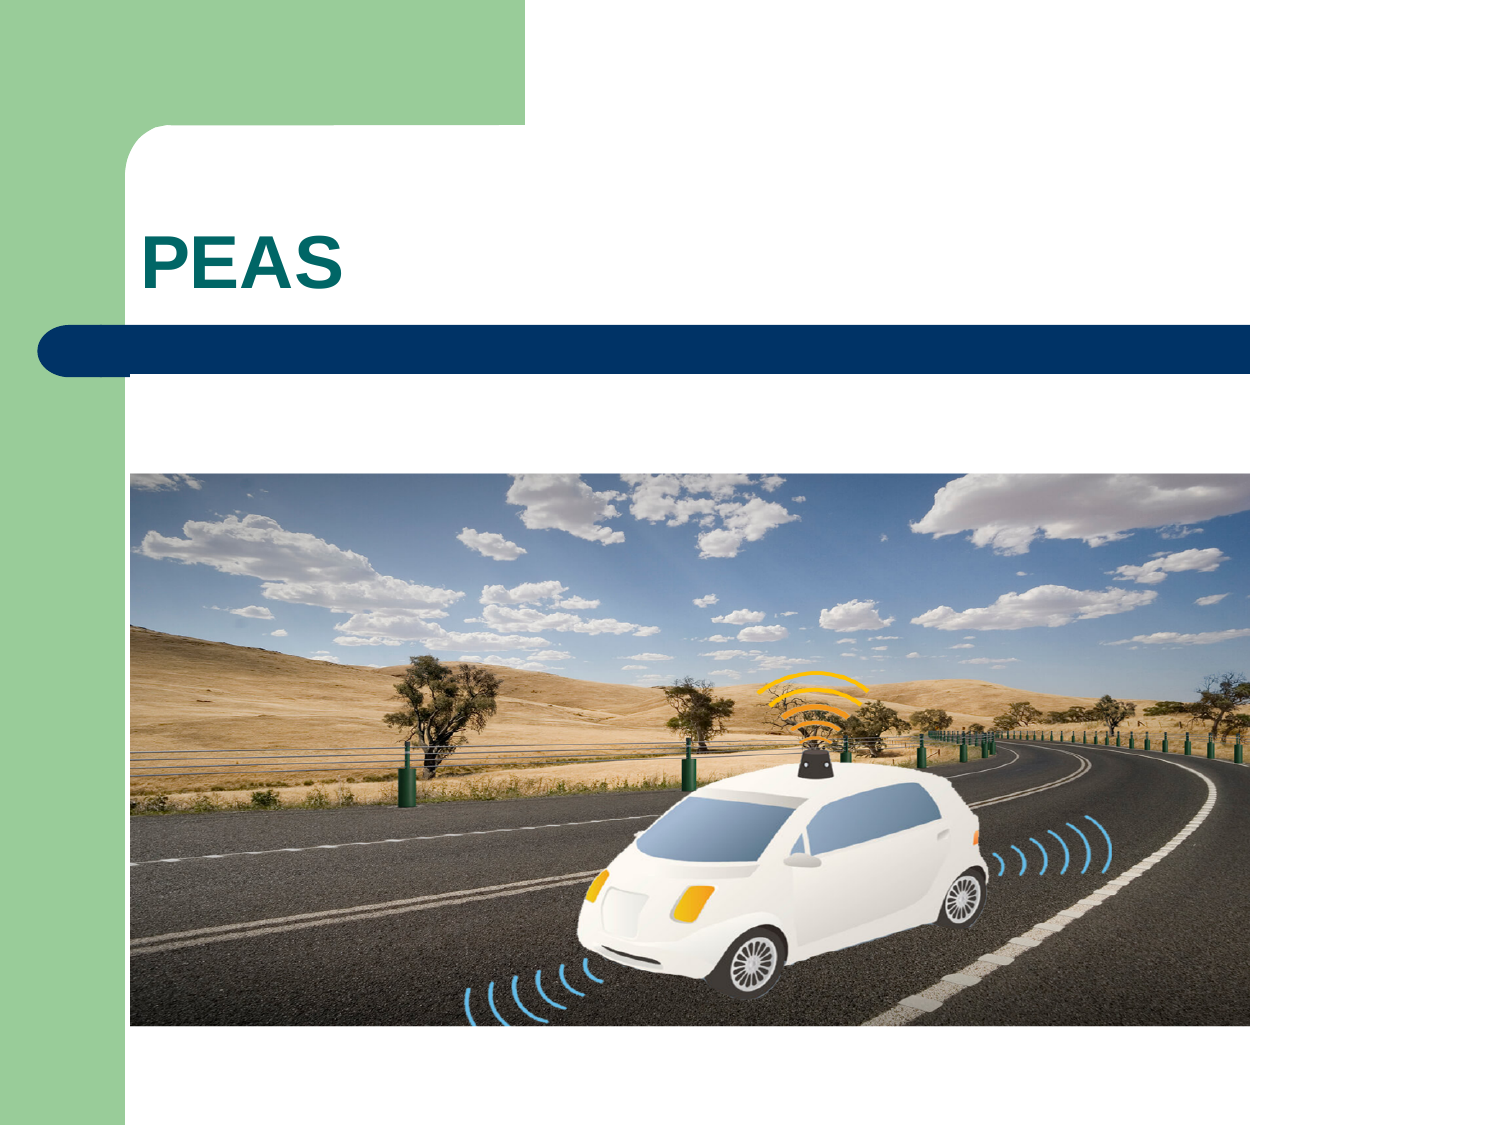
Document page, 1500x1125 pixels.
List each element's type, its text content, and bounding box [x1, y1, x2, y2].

title PEAS [125, 125, 1425, 313]
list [130, 374, 1251, 1125]
